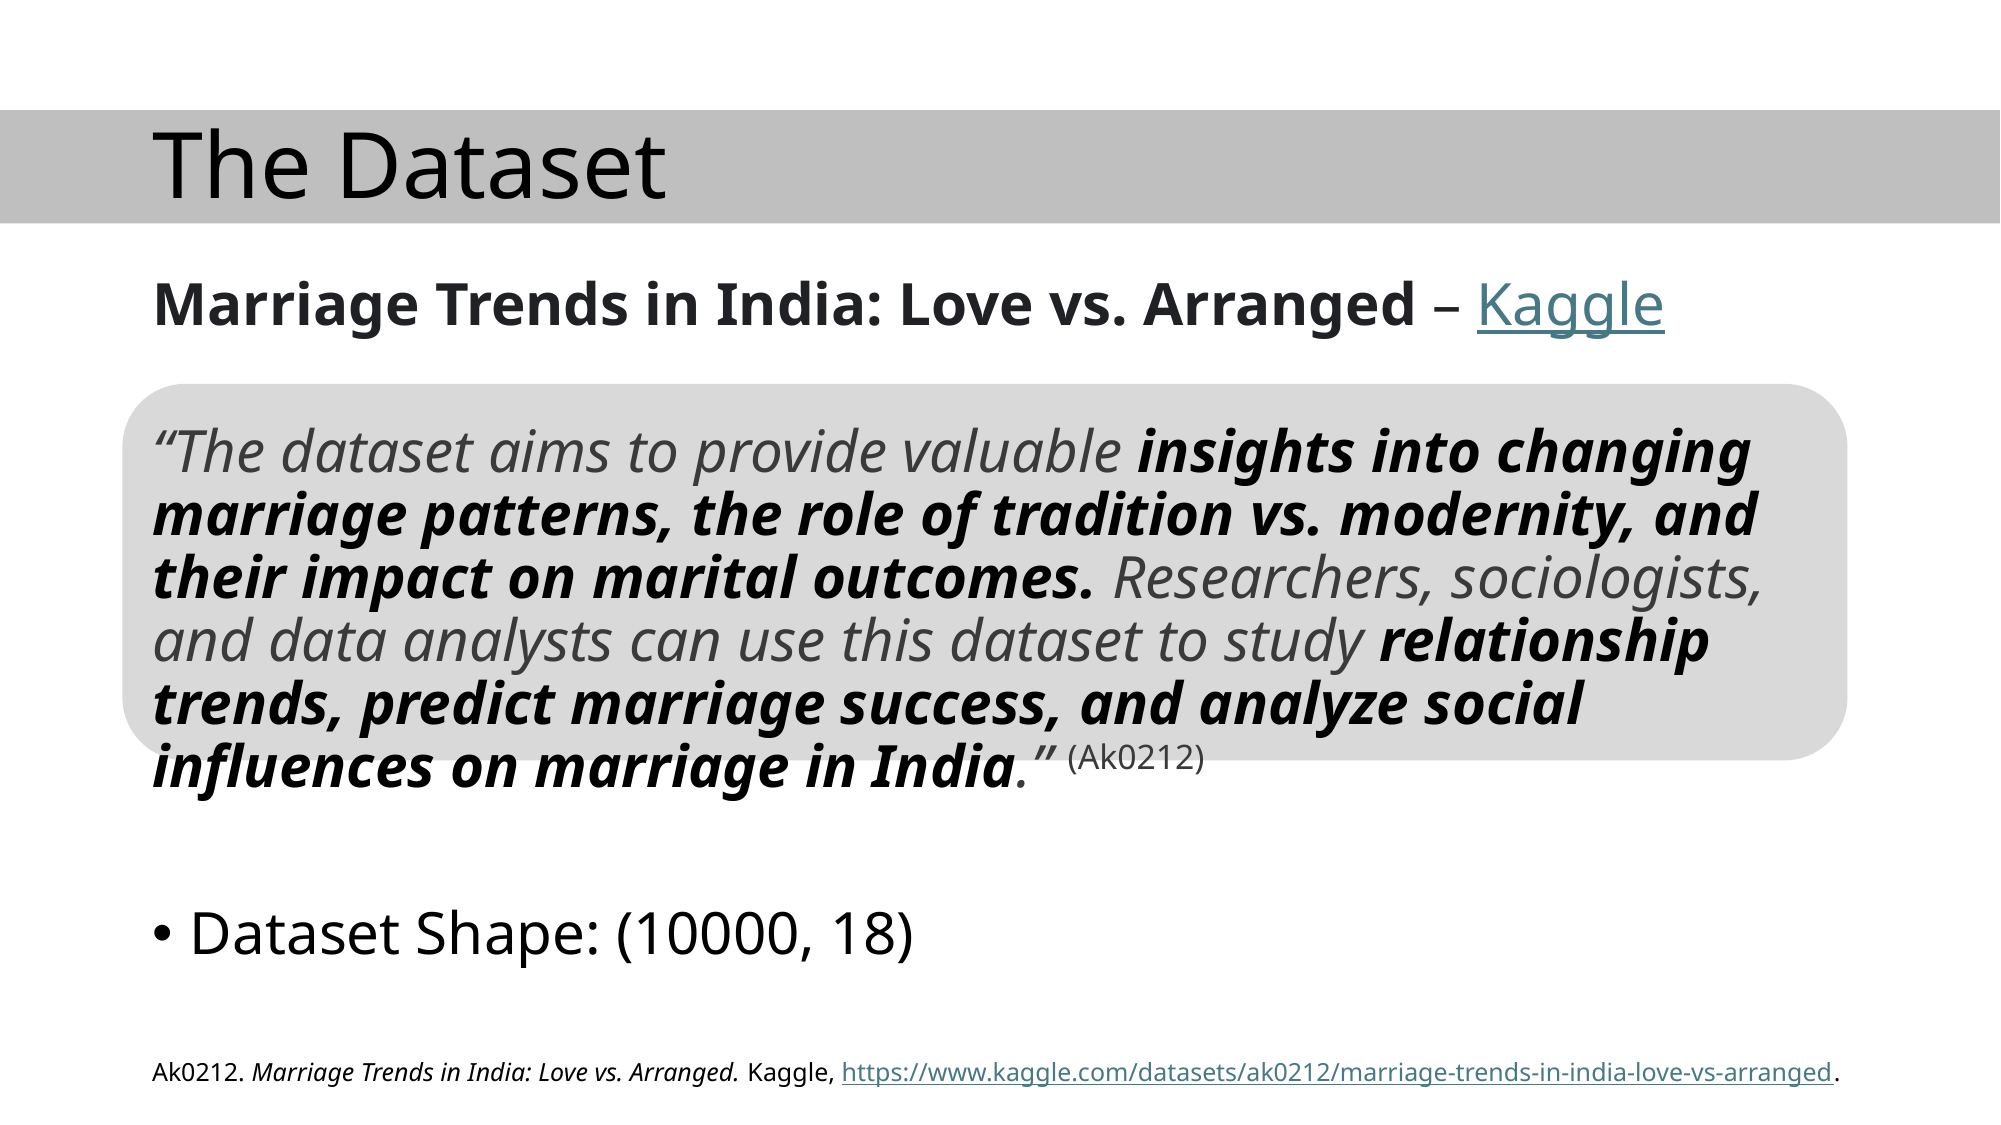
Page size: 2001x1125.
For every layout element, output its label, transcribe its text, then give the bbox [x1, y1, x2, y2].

list Marriage Trends in India: Love vs. Arranged – Kaggle “The dataset aims to provide valuable insights into changing marriage patterns, the role of tradition vs. modernity, and their impact on marital outcomes. Researchers, sociologists, and data analysts can use this dataset to study relationship trends, predict marriage success, and analyze social influences on marriage in India.” (Ak0212) Dataset Shape: (10000, 18) [137, 261, 1845, 975]
text_box [1845, 424, 1849, 720]
text_box [1863, 108, 2000, 225]
text_box [0, 108, 137, 225]
title The Dataset [137, 59, 1863, 278]
text_box [120, 403, 137, 741]
text_box Ak0212. Marriage Trends in India: Love vs. Arranged. Kaggle, https://www.kaggle.com/datasets/ak0212/marriage-trends-in-india-love-vs-arranged. [137, 1049, 1863, 1125]
